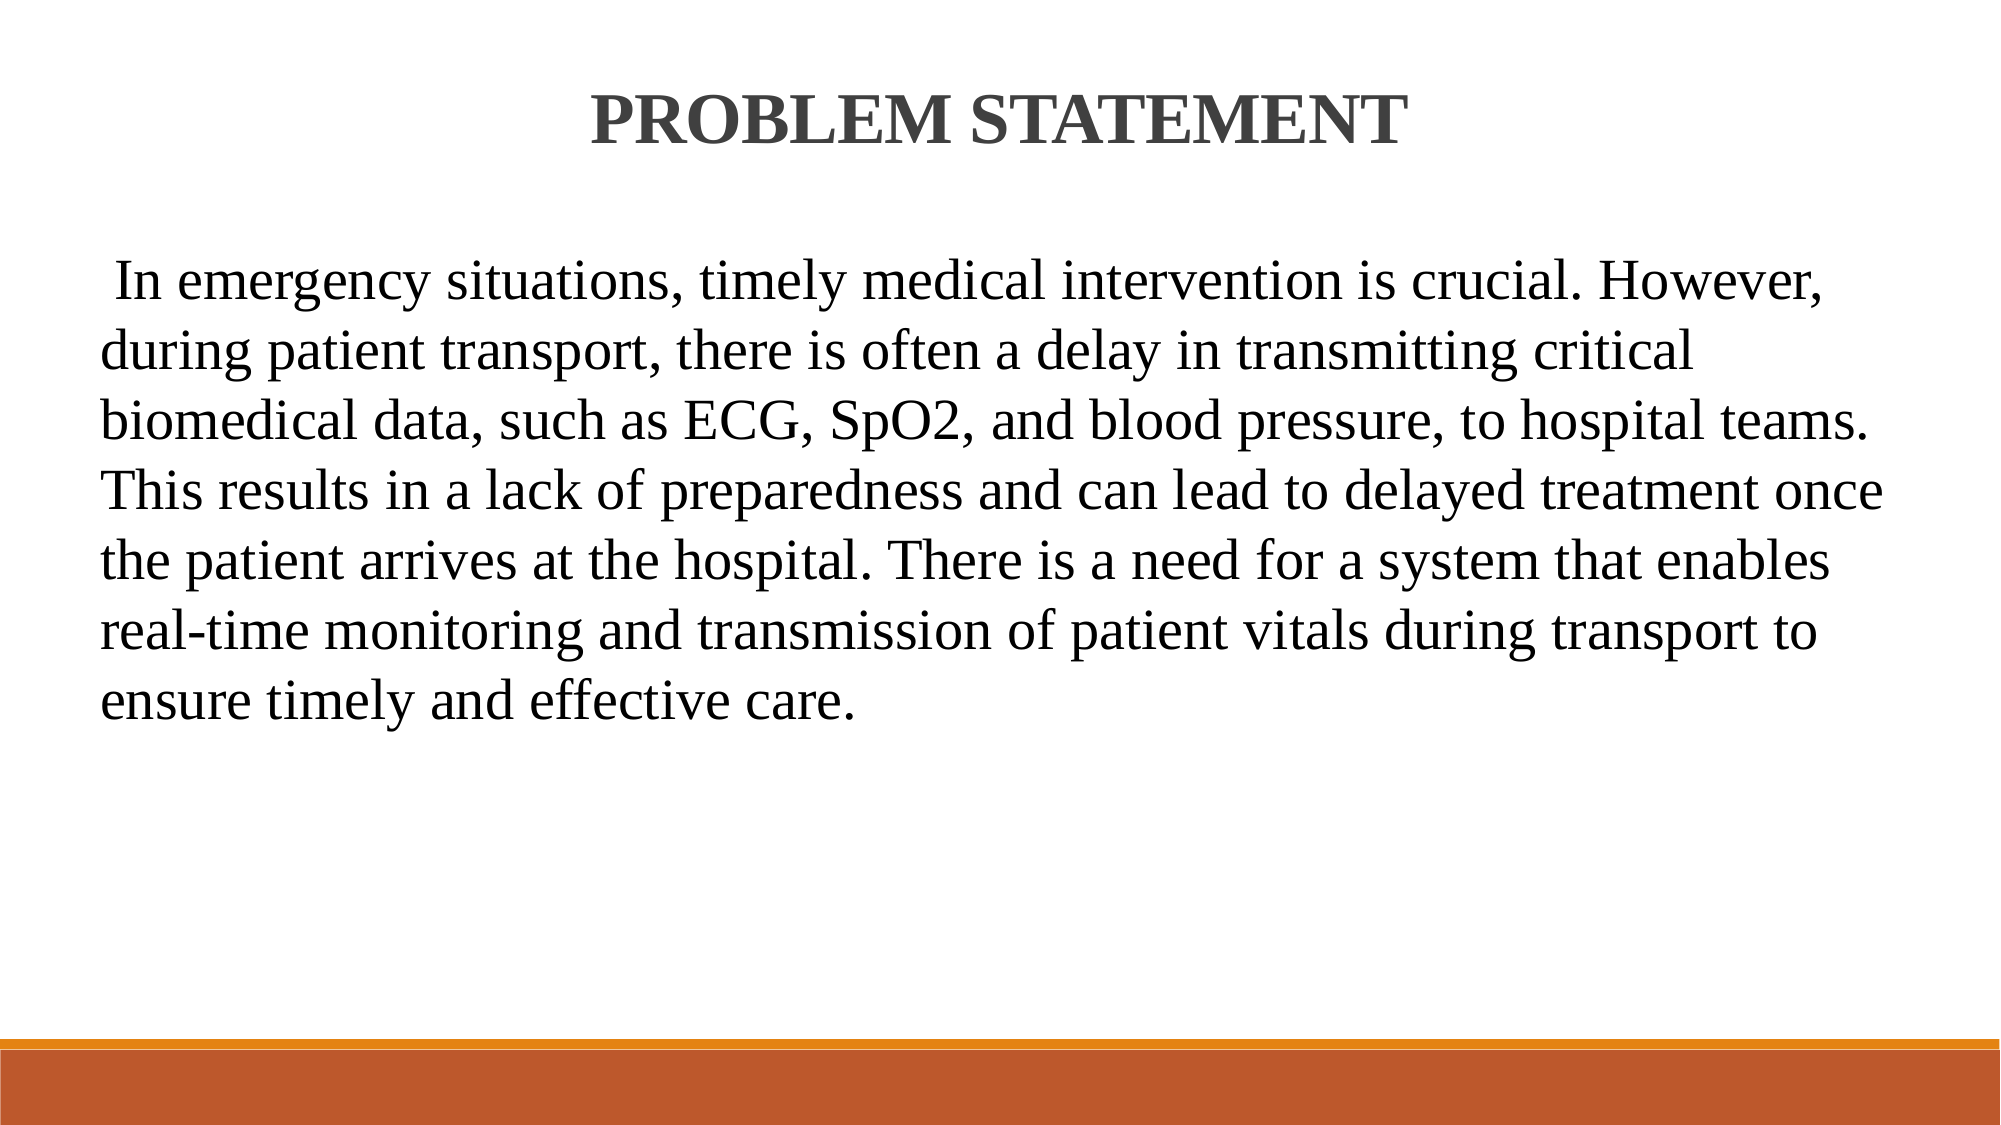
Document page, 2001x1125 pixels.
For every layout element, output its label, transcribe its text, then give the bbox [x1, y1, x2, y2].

text_box In emergency situations, timely medical intervention is crucial. However, during patient transport, there is often a delay in transmitting critical biomedical data, such as ECG, SpO2, and blood pressure, to hospital teams. This results in a lack of preparedness and can lead to delayed treatment once the patient arrives at the hospital. There is a need for a system that enables real-time monitoring and transmission of patient vitals during transport to ensure timely and effective care. [85, 233, 1915, 739]
title PROBLEM STATEMENT [174, 74, 1825, 167]
